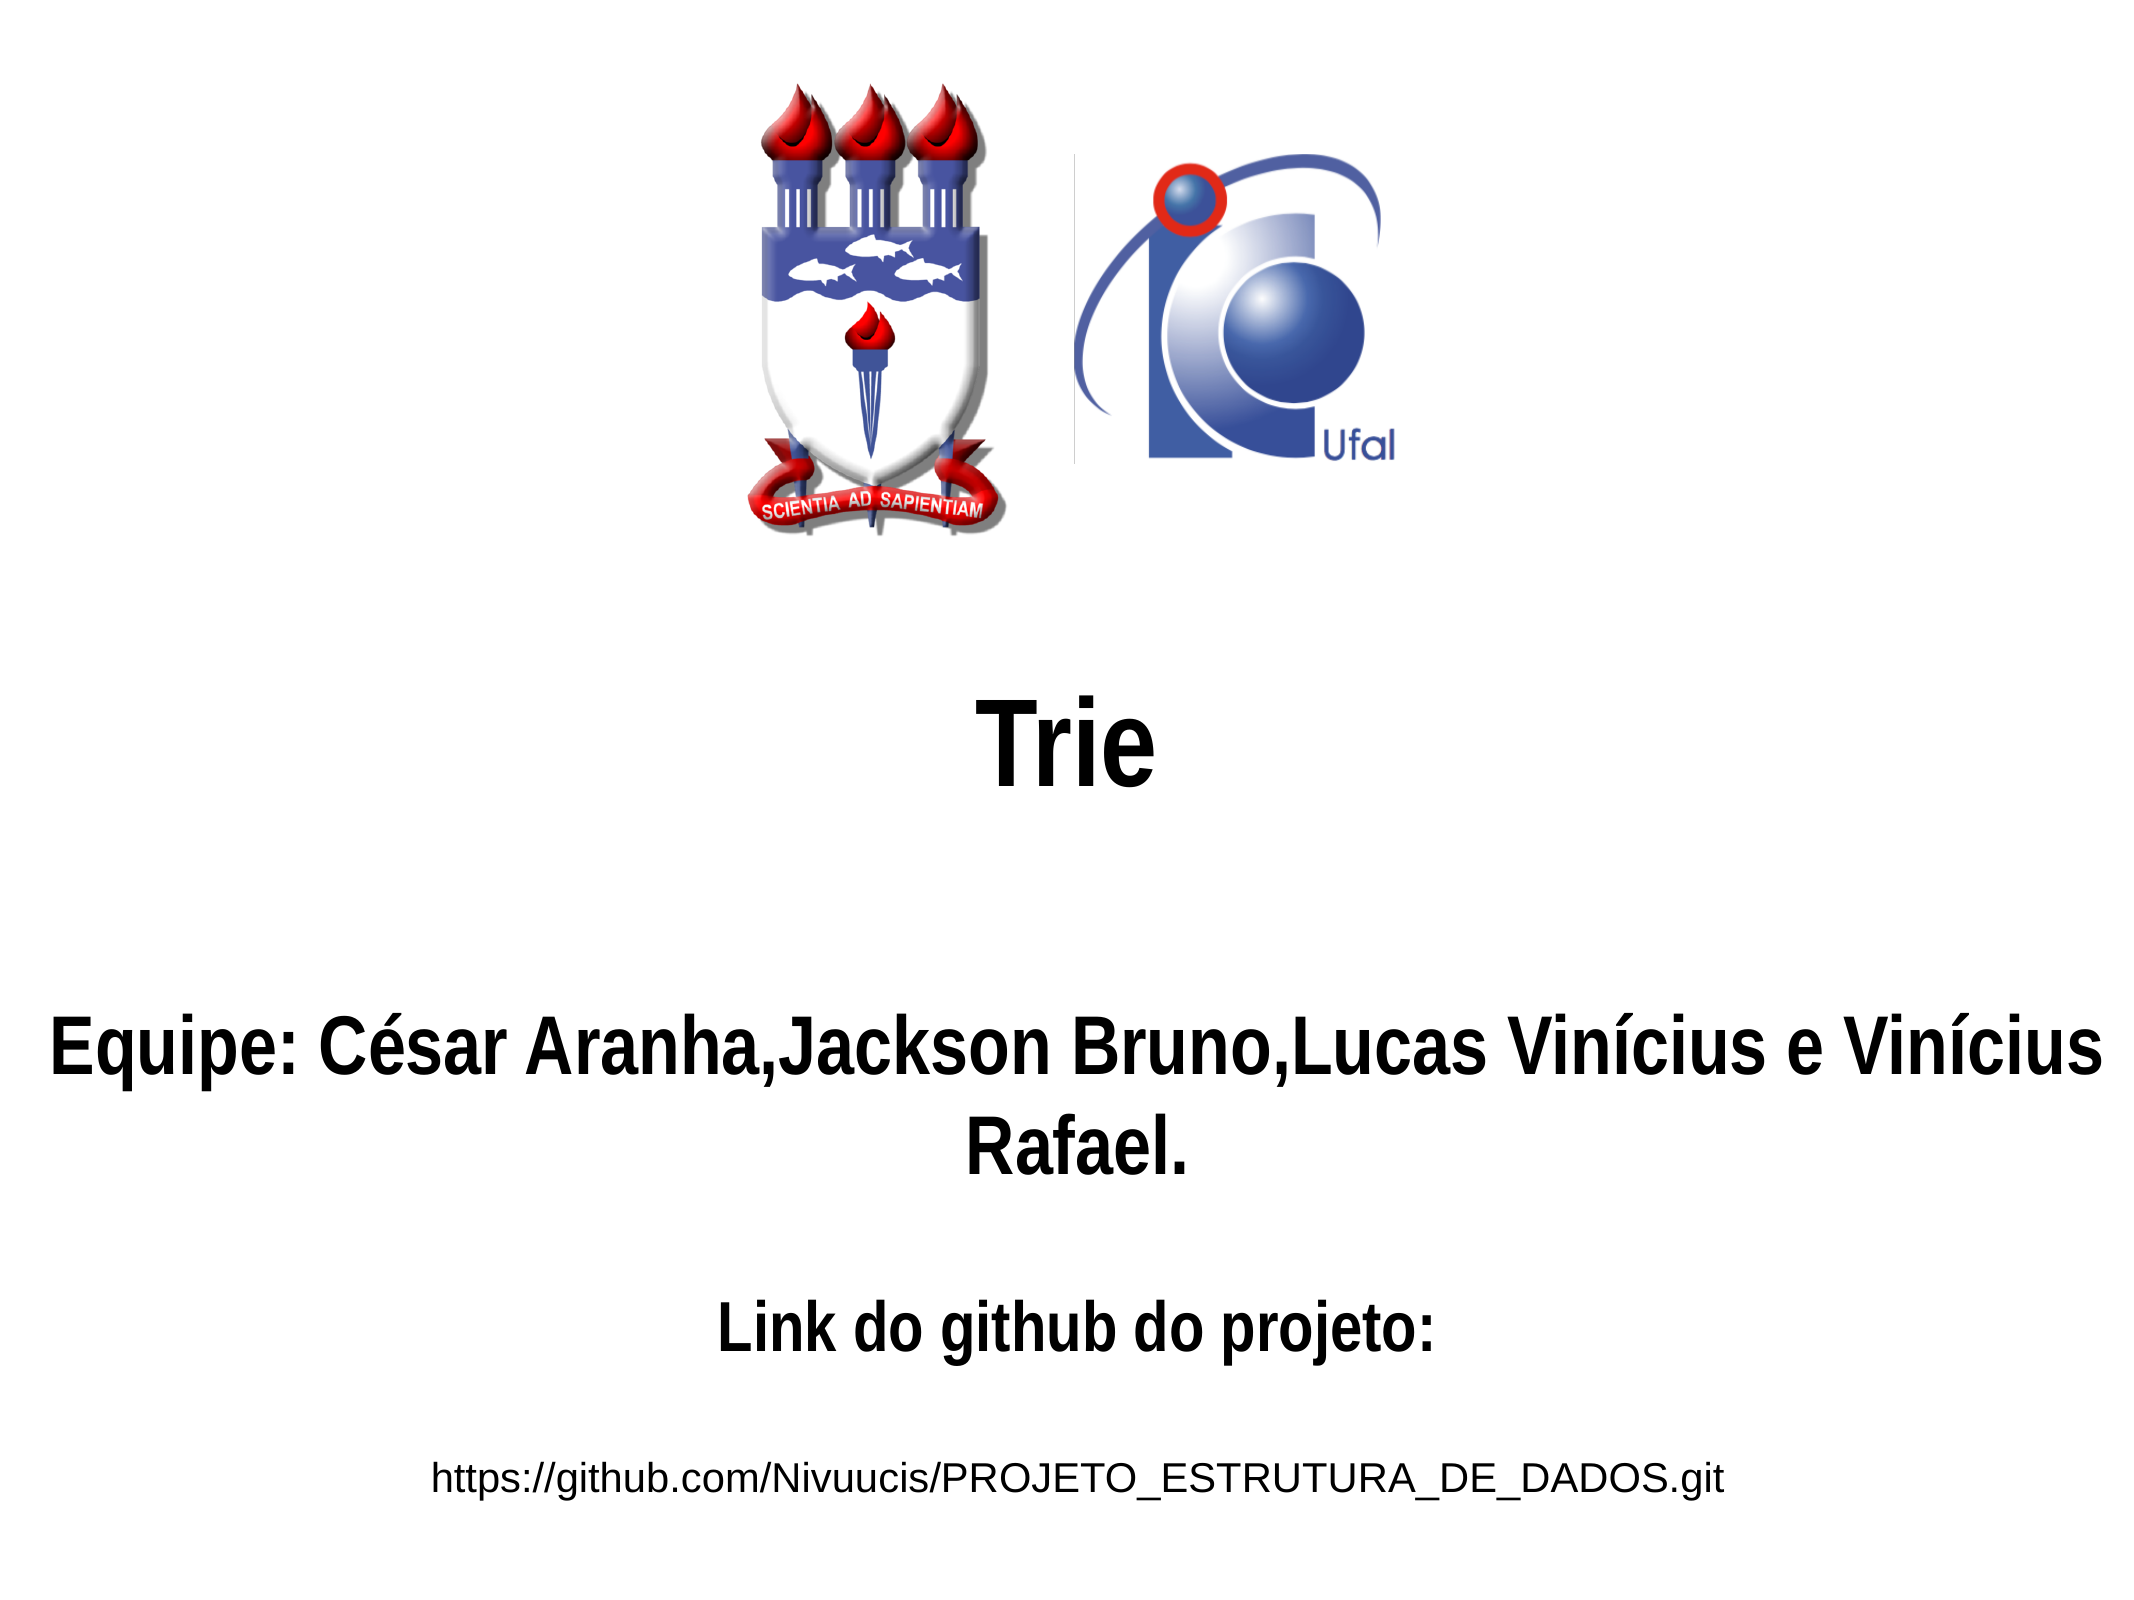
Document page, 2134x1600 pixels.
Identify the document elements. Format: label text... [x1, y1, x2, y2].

picture [736, 76, 1009, 543]
text_box Equipe: César Aranha,Jackson Bruno,Lucas Vinícius e Vinícius Rafael. Link do github do projeto: https://github.com/Nivuucis/PROJETO_ESTRUTURA_DE_DADOS.git [31, 980, 2125, 1512]
picture [1070, 154, 1397, 465]
text_box Trie [40, 650, 2093, 822]
